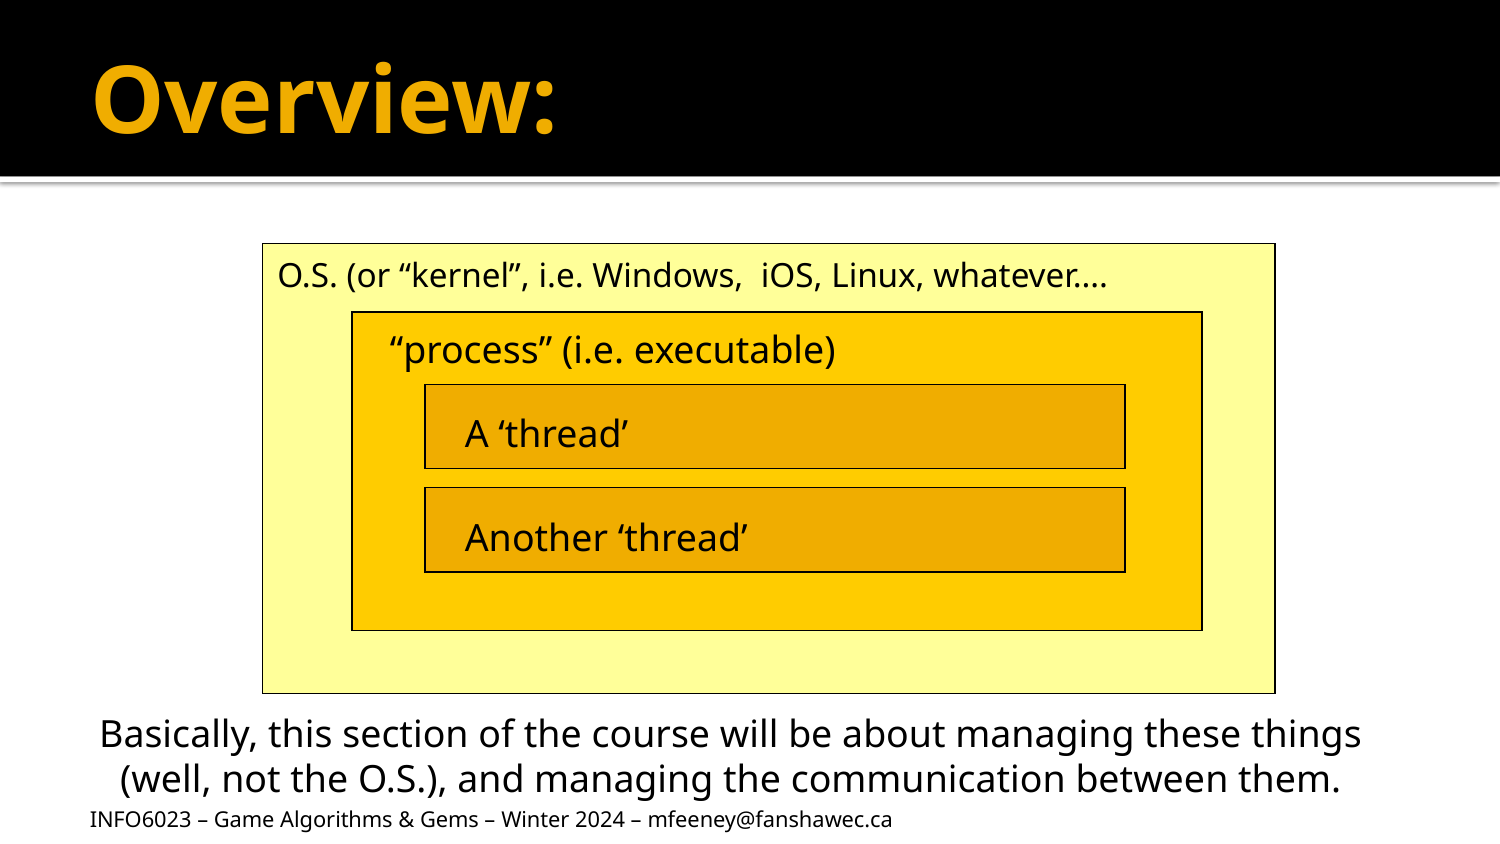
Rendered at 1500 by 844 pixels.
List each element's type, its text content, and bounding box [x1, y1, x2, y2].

text_box [262, 243, 1275, 694]
title Overview: [75, 19, 1425, 174]
text_box O.S. (or “kernel”, i.e. Windows, iOS, Linux, whatever…. [262, 246, 1200, 301]
text_box [425, 487, 1125, 572]
text_box Another ‘thread’ [449, 506, 763, 611]
text_box Basically, this section of the course will be about managing these things (well, not the O.S.), and managing the communication between them. [62, 703, 1400, 808]
text_box A ‘thread’ [449, 403, 763, 463]
text_box [352, 311, 1203, 631]
text_box [425, 384, 1125, 469]
text_box “process” (i.e. executable) [375, 318, 863, 379]
